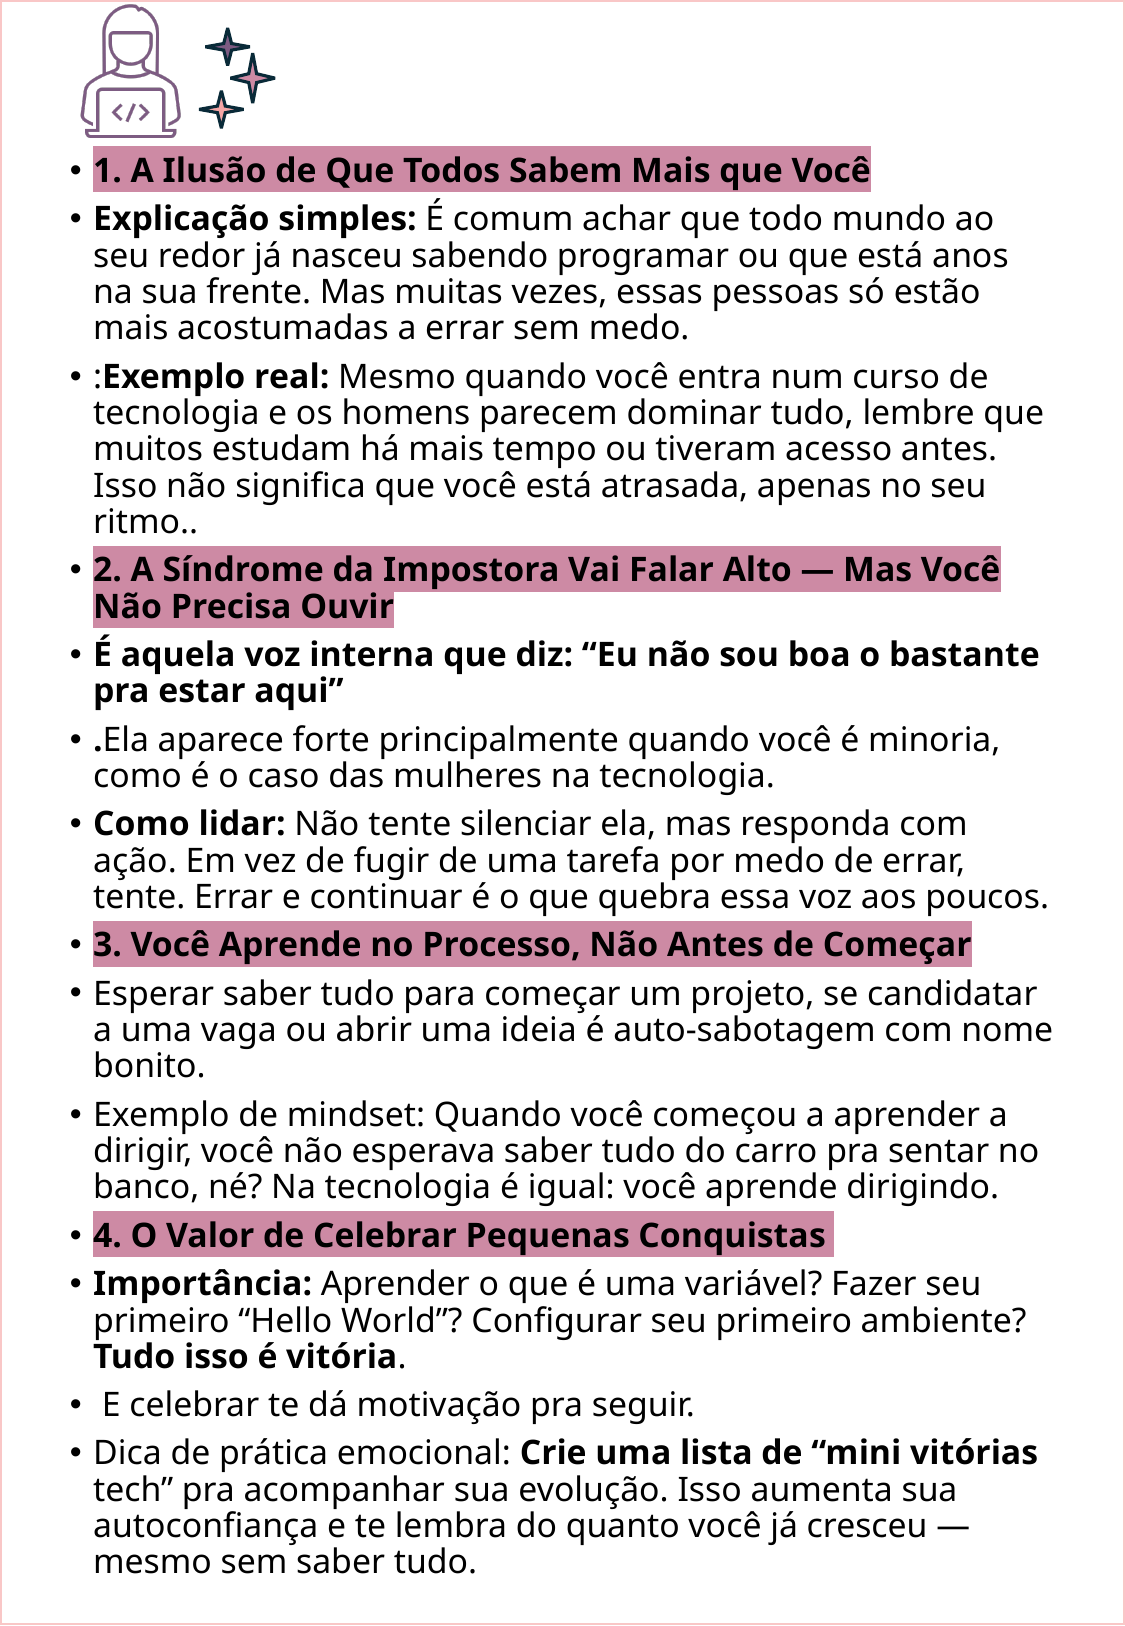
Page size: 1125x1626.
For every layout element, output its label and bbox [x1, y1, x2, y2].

text_box [0, 0, 1125, 1625]
picture [54, 0, 206, 142]
